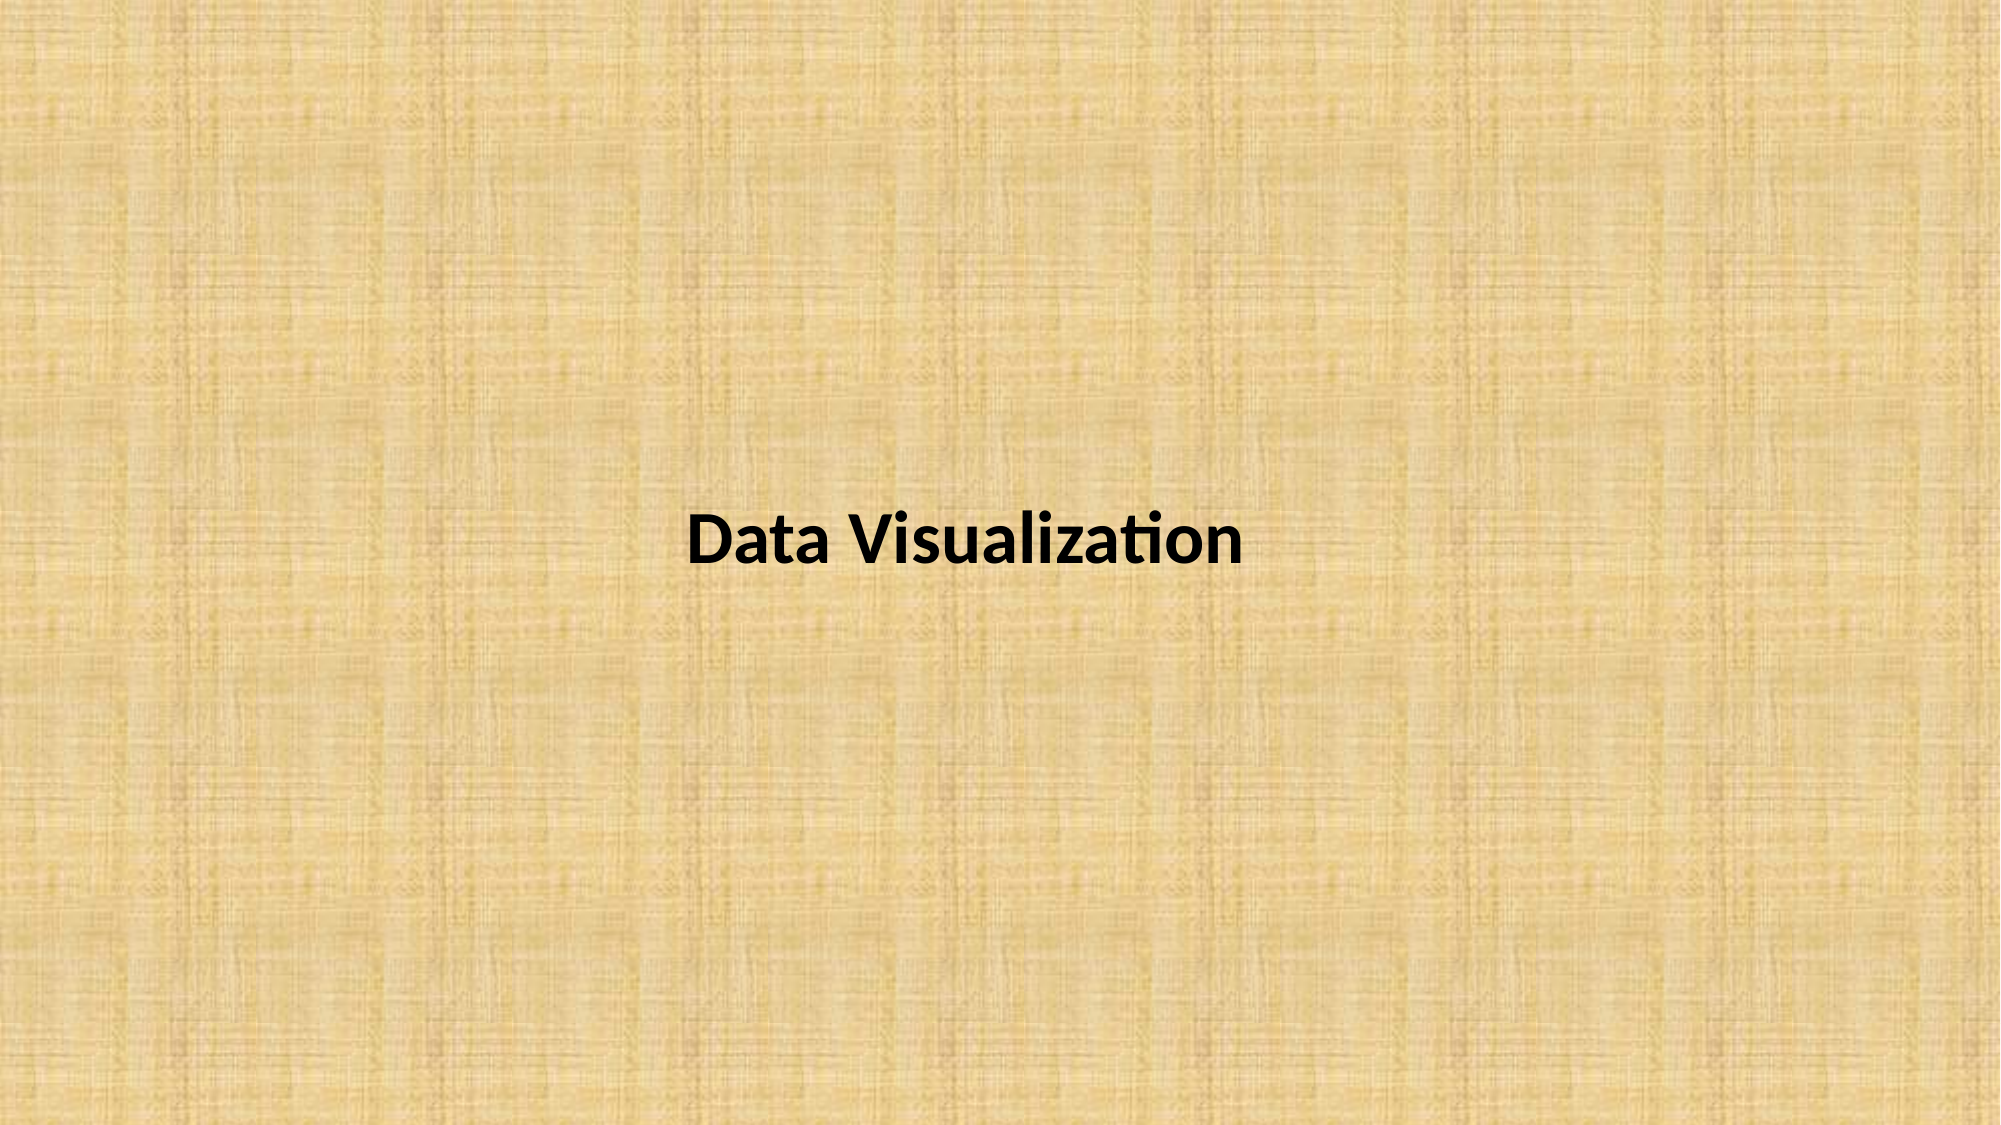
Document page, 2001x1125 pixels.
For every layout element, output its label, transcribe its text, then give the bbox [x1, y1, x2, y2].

picture [0, 0, 2001, 1125]
text_box Data Visualization [671, 481, 1280, 587]
